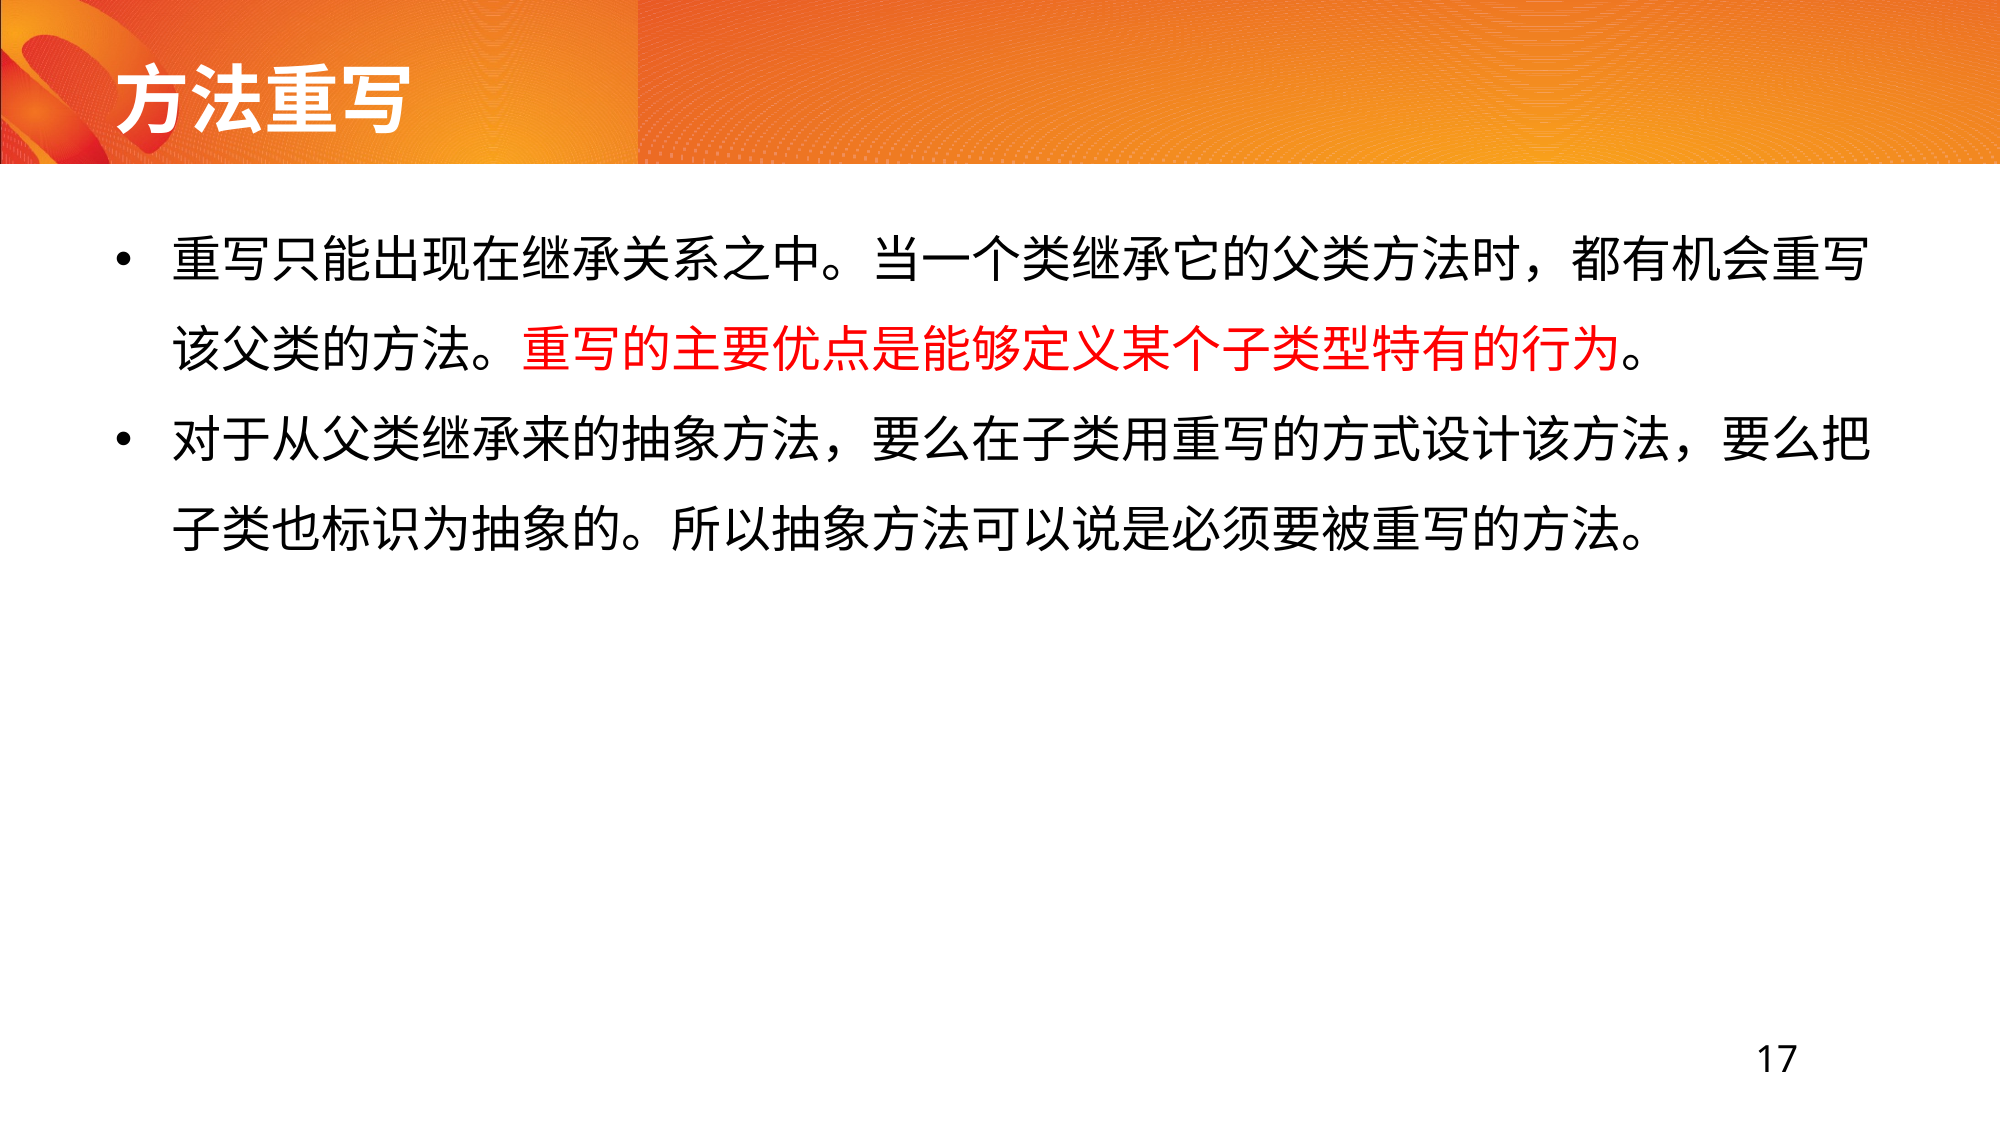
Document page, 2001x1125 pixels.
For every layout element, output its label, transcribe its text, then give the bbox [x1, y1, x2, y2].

picture [0, 0, 2000, 164]
title 方法重写 [99, 45, 1900, 167]
list 重写只能出现在继承关系之中。当一个类继承它的父类方法时，都有机会重写该父类的方法。重写的主要优点是能够定义某个子类型特有的行为。 对于从父类继承来的抽象方法，要么在子类用重写的方式设计该方法，要么把子类也标识为抽象的。所以抽象方法可以说是必须要被重写的方法。 [99, 190, 1900, 1005]
